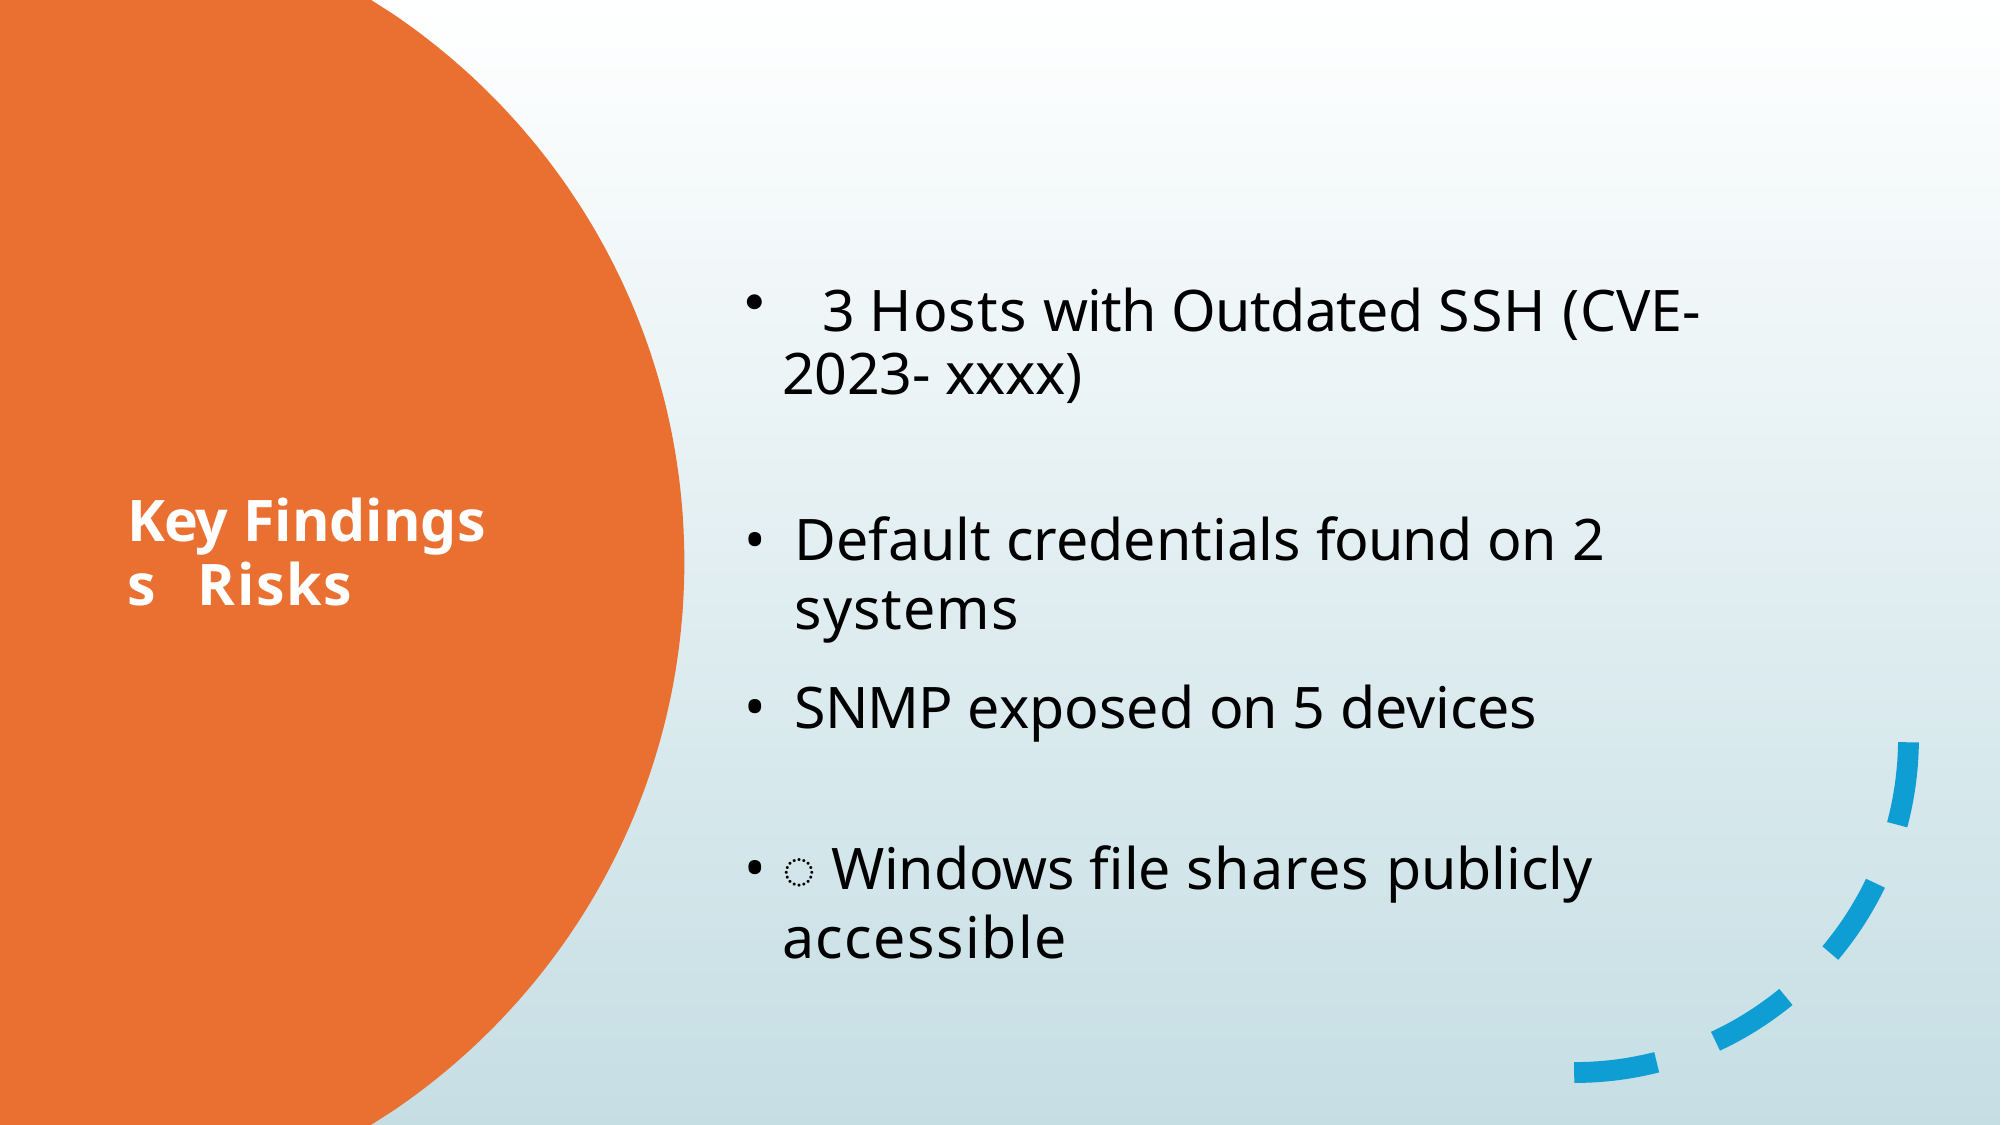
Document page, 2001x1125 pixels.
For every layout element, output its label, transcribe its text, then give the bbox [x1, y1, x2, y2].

text_box SNMP exposed on 5 devices ️ Windows file shares publicly accessible [742, 668, 1822, 970]
text_box 3 Hosts with Outdated SSH (CVE-2023- xxxx) [742, 270, 1778, 406]
text_box [1574, 970, 1816, 1073]
text_box [0, 0, 685, 1125]
text_box Default credentials found on 2 systems [742, 500, 1776, 641]
text_box [1822, 738, 1909, 963]
text_box Key Findings s Risks [125, 479, 513, 617]
